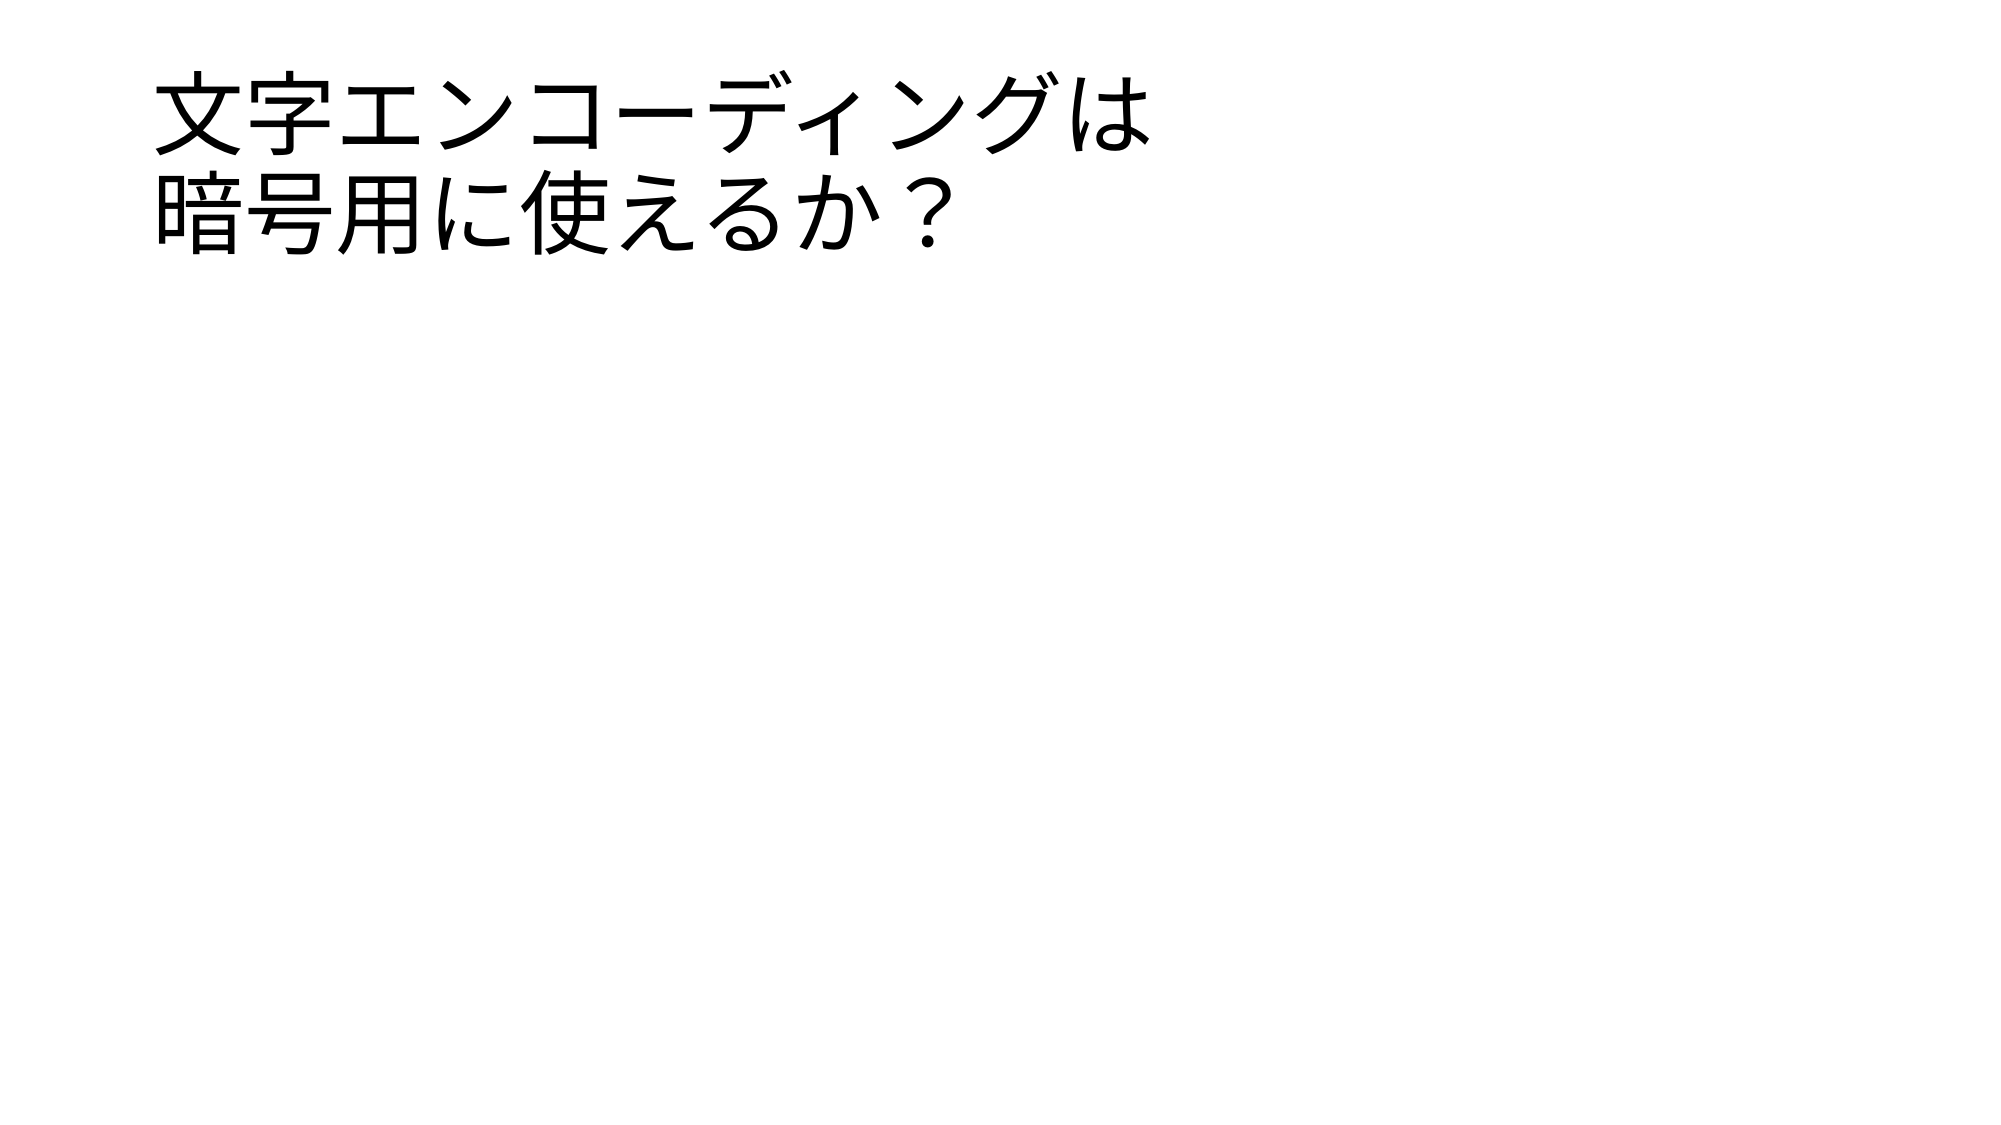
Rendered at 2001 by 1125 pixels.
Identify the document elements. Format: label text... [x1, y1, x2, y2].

title 文字エンコーディングは 暗号用に使えるか？ [137, 59, 1863, 278]
